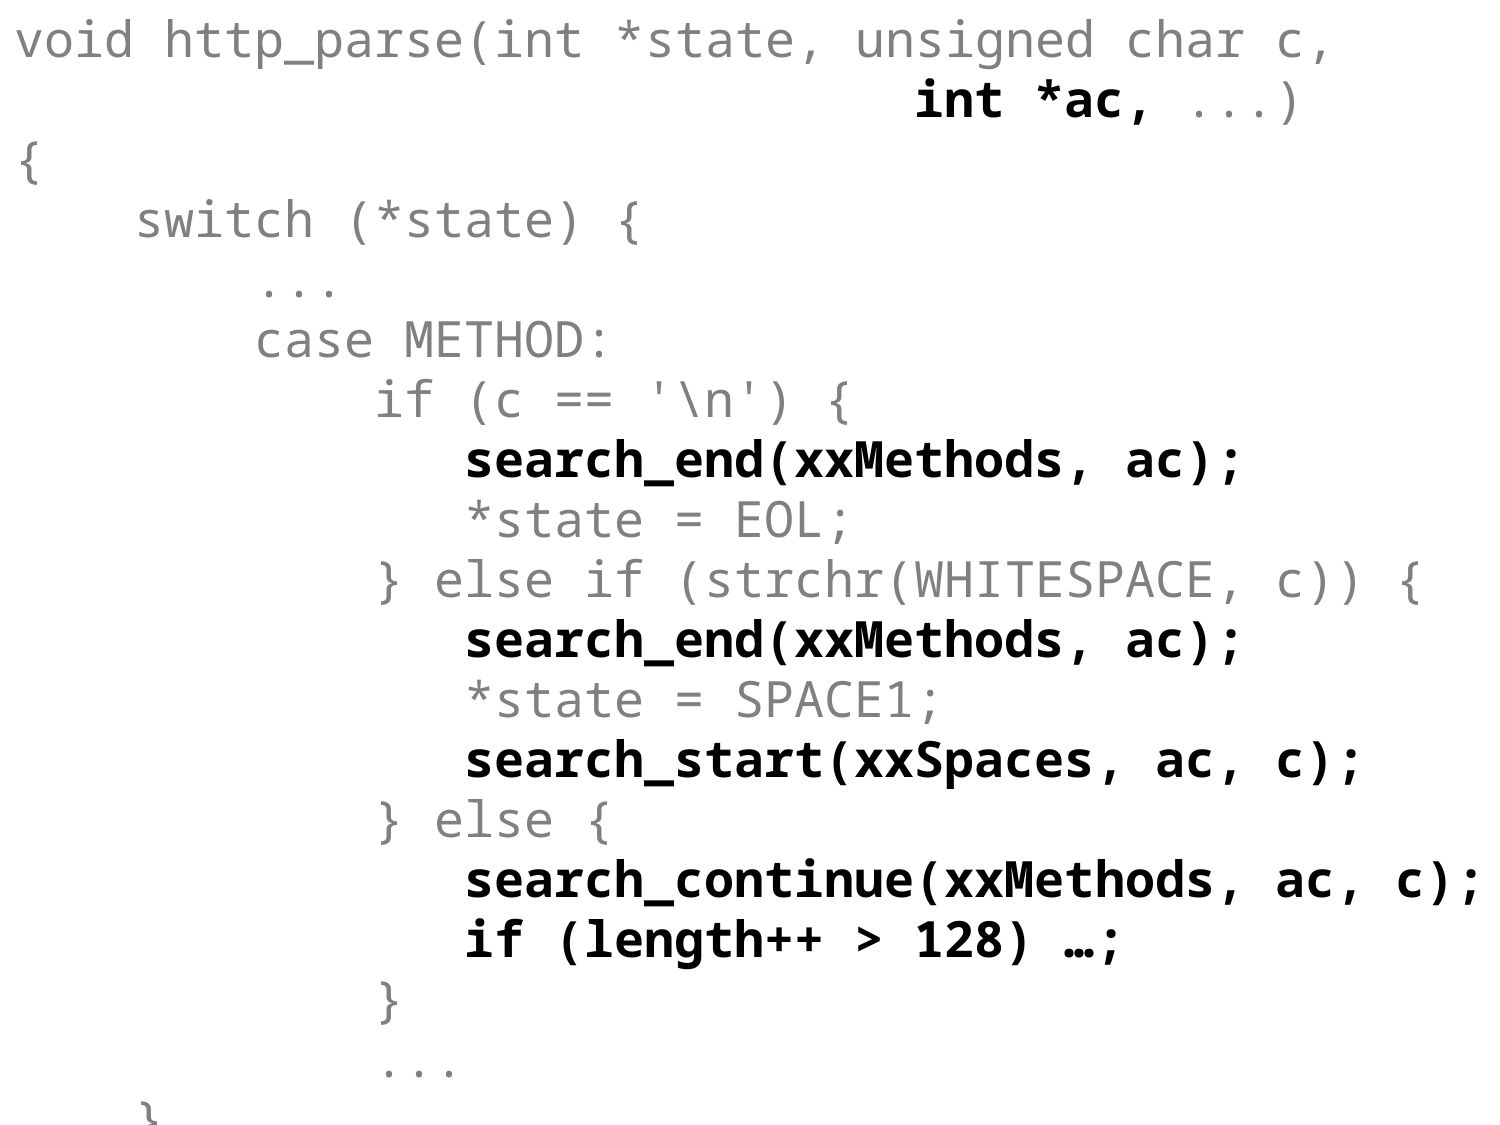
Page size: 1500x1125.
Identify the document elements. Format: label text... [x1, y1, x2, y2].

text_box void http_parse(int *state, unsigned char c, int *ac, ...) { switch (*state) { ... case METHOD: if (c == '\n') { search_end(xxMethods, ac); *state = EOL; } else if (strchr(WHITESPACE, c)) { search_end(xxMethods, ac); *state = SPACE1; search_start(xxSpaces, ac, c); } else { search_continue(xxMethods, ac, c); if (length++ > 128) …; } ... } } [0, 0, 1500, 1125]
